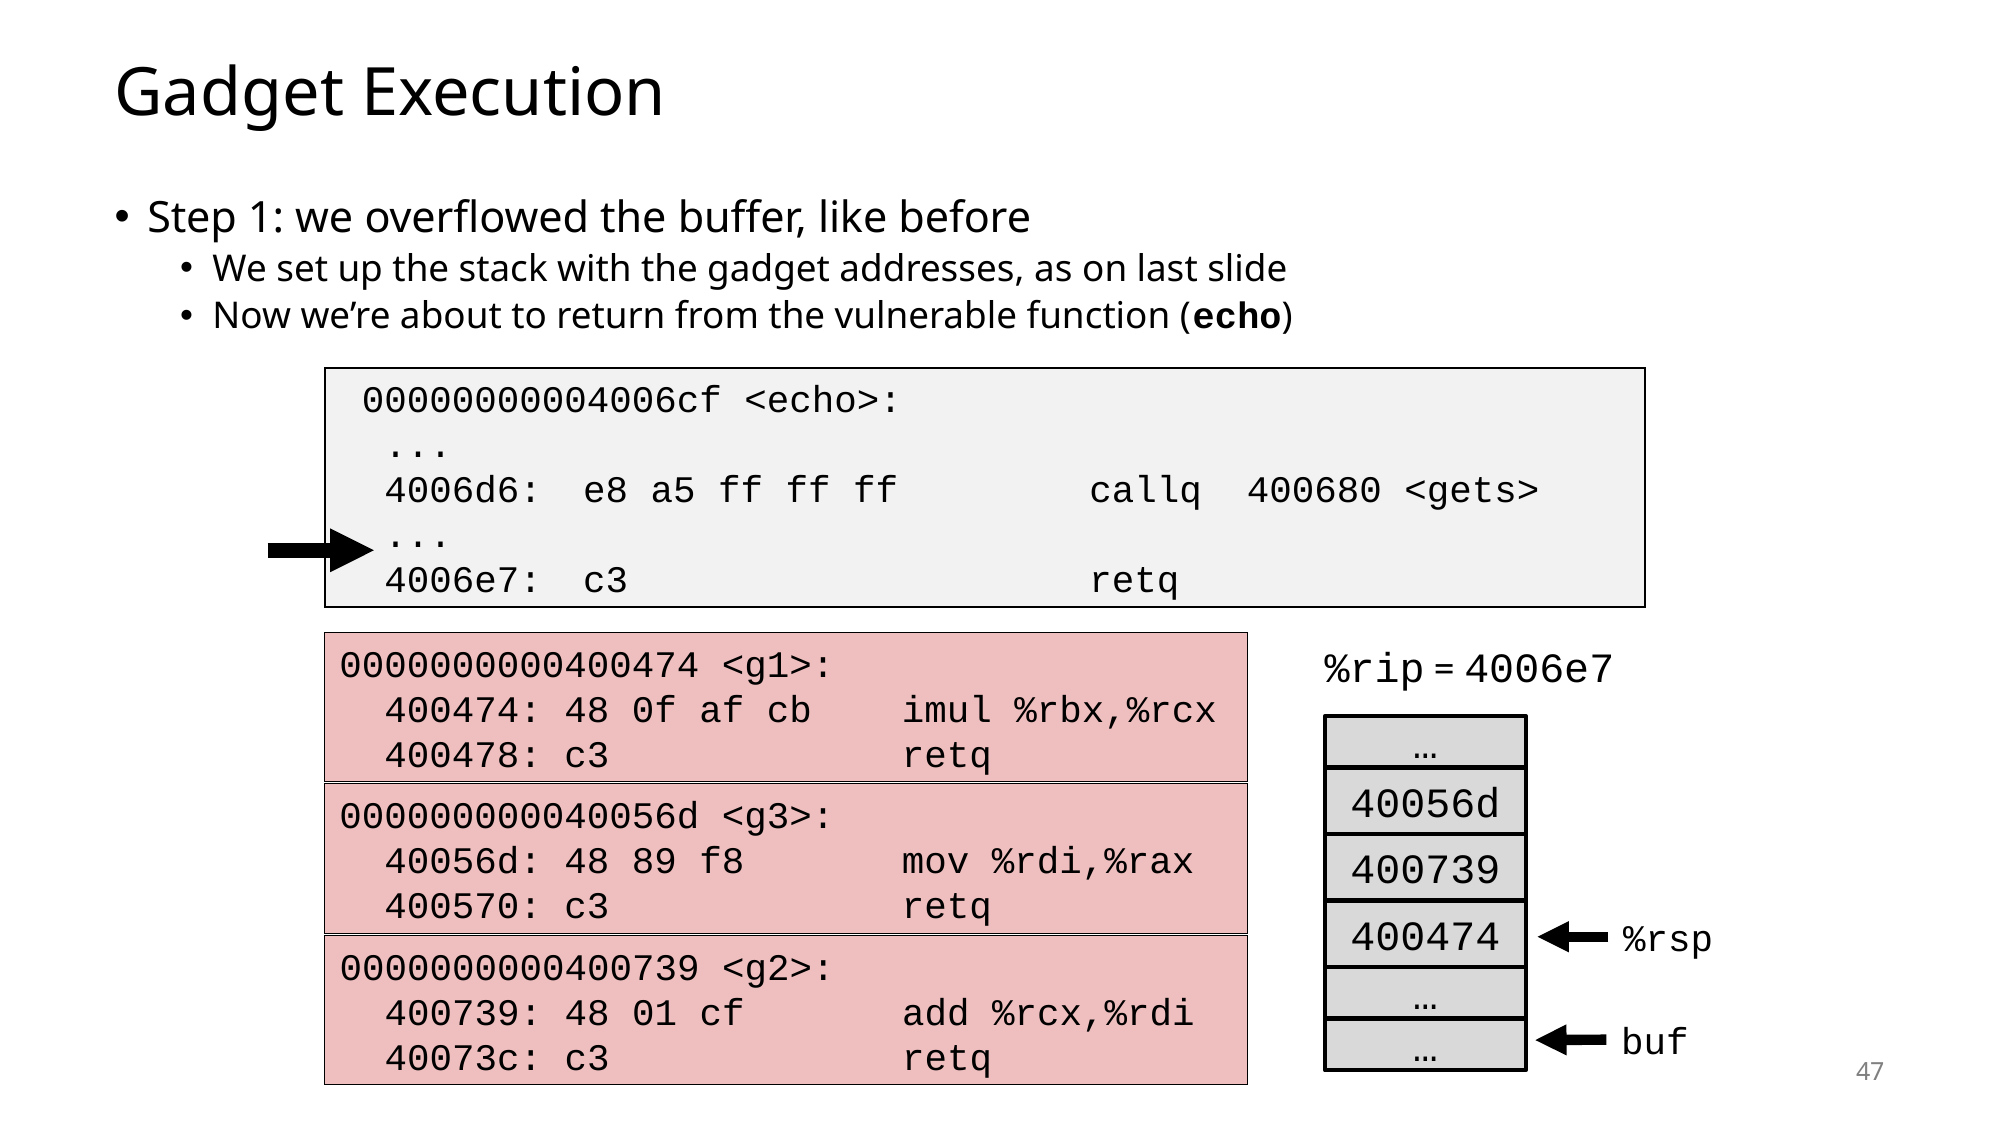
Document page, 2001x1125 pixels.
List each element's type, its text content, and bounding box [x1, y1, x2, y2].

title Gadget Execution [99, 37, 1900, 150]
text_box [1324, 767, 1763, 1071]
text_box 0000000000400739 <g2>: 400739: 48 01 cf add %rcx,%rdi 40073c: c3 retq [324, 935, 1248, 1085]
text_box 0000000000400474 <g1>: 400474: 48 0f af cb imul %rbx,%rcx 400478: c3 retq [324, 632, 1248, 782]
list Step 1: we overflowed the buffer, like before We set up the stack with the gadget addresses, as on last slide Now we’re about to return from the vulnerable function (echo) [99, 187, 1900, 345]
text_box 000000000040056d <g3>: 40056d: 48 89 f8 mov %rdi,%rax 400570: c3 retq [324, 783, 1248, 934]
slide_number 47 [1749, 1042, 1900, 1103]
text_box 00000000004006cf <echo>: ... 4006d6: e8 a5 ff ff ff callq 400680 <gets> ... 4006e7: c3 retq [324, 367, 1646, 608]
text_box %rip = 4006e7 [1309, 633, 1630, 699]
text_box … [1324, 716, 1526, 767]
